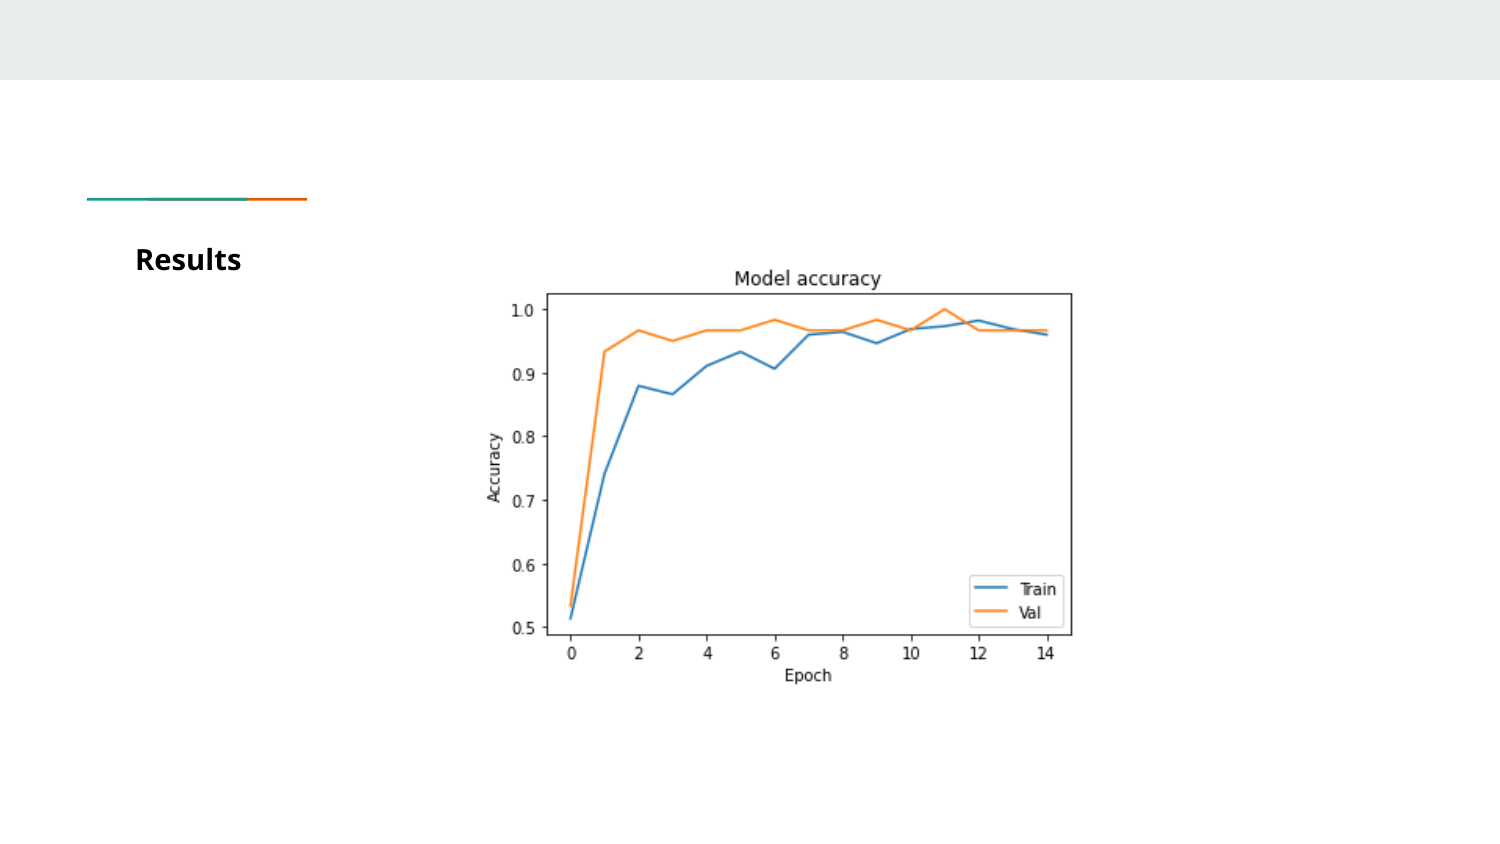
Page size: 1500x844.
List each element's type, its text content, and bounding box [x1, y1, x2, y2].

picture [478, 258, 1082, 694]
text_box Results [120, 226, 356, 309]
